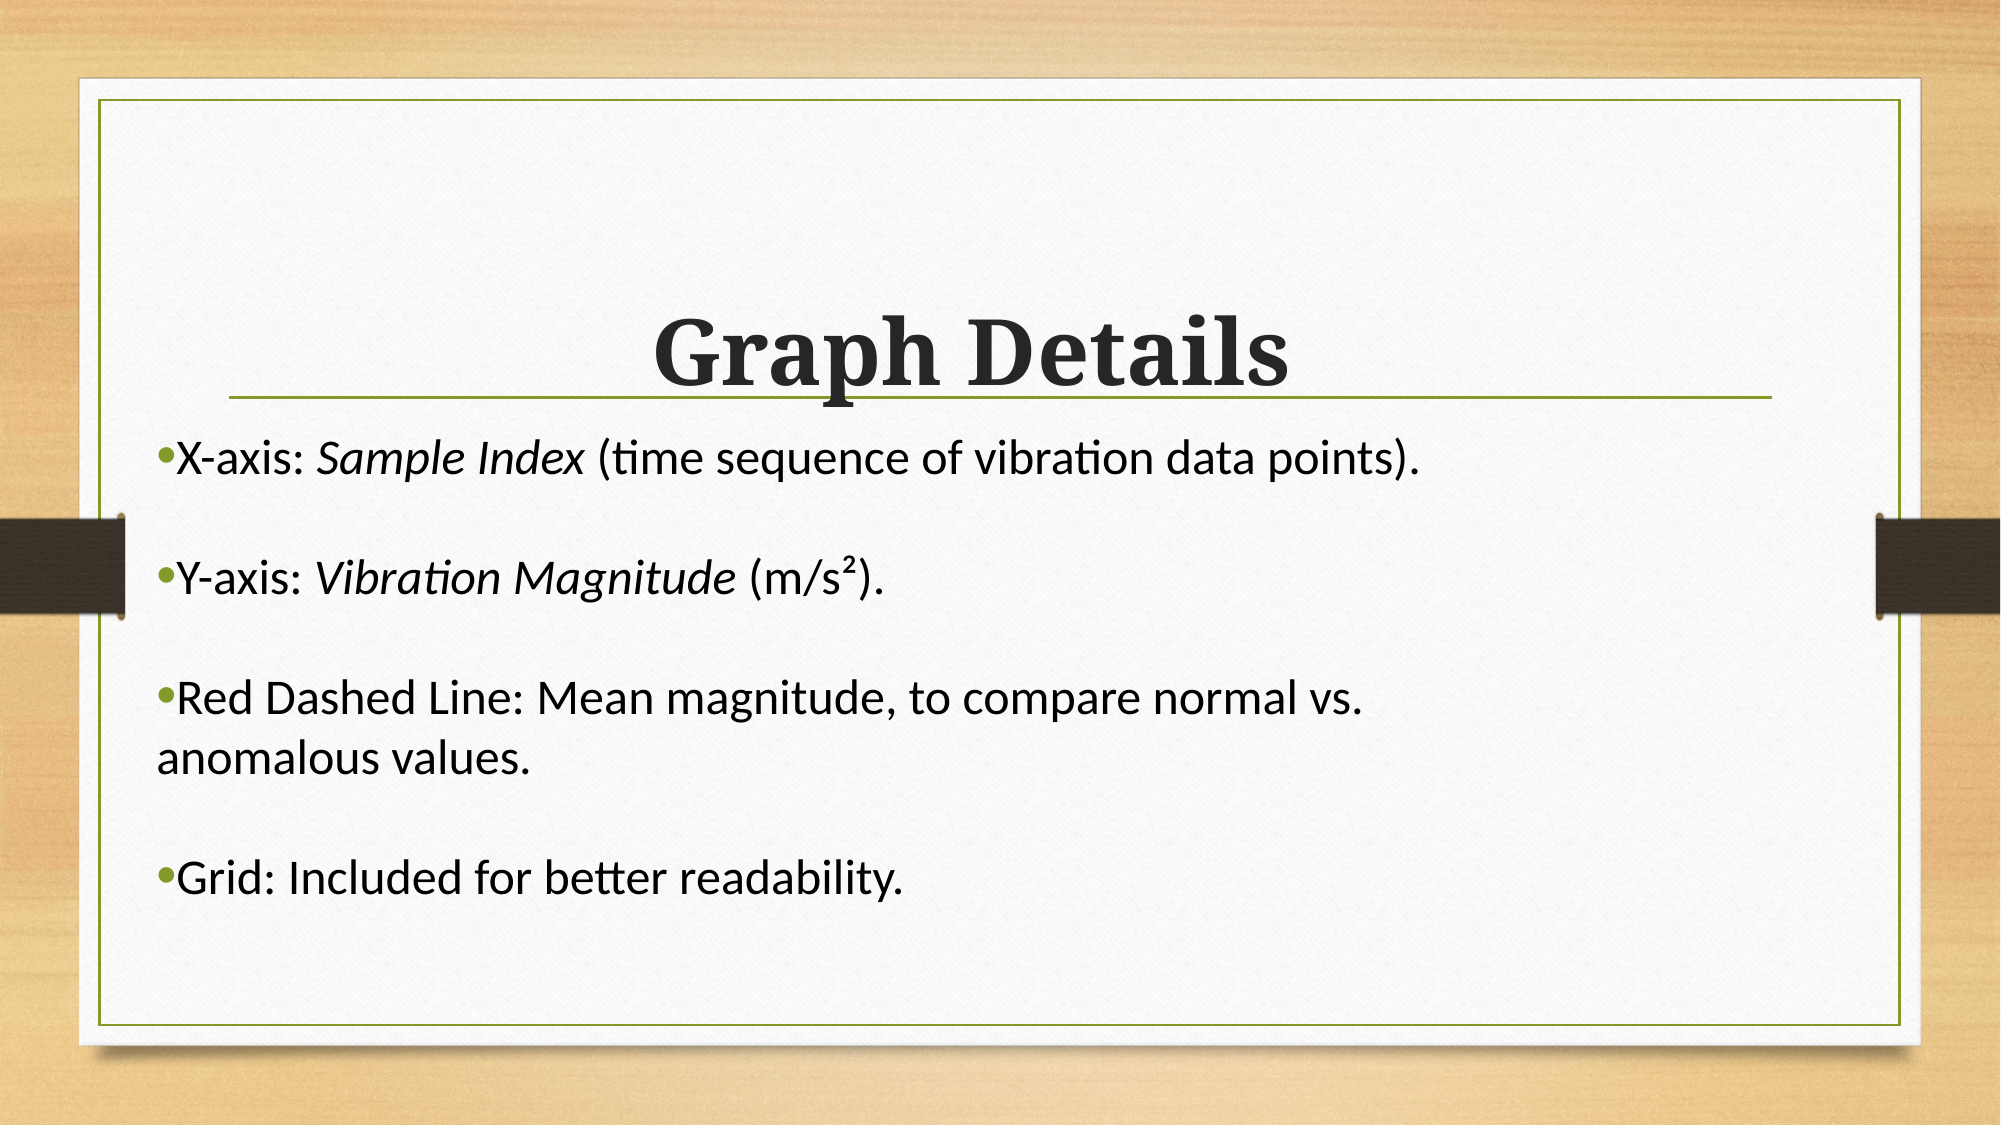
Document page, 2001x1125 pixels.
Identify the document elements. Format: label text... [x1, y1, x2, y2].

title Graph Details [108, 240, 1834, 458]
list X-axis: Sample Index (time sequence of vibration data points). Y-axis: Vibration Magnitude (m/s²). Red Dashed Line: Mean magnitude, to compare normal vs. anomalous values. Grid: Included for better readability. [141, 315, 1520, 969]
picture [0, 0, 2001, 1125]
